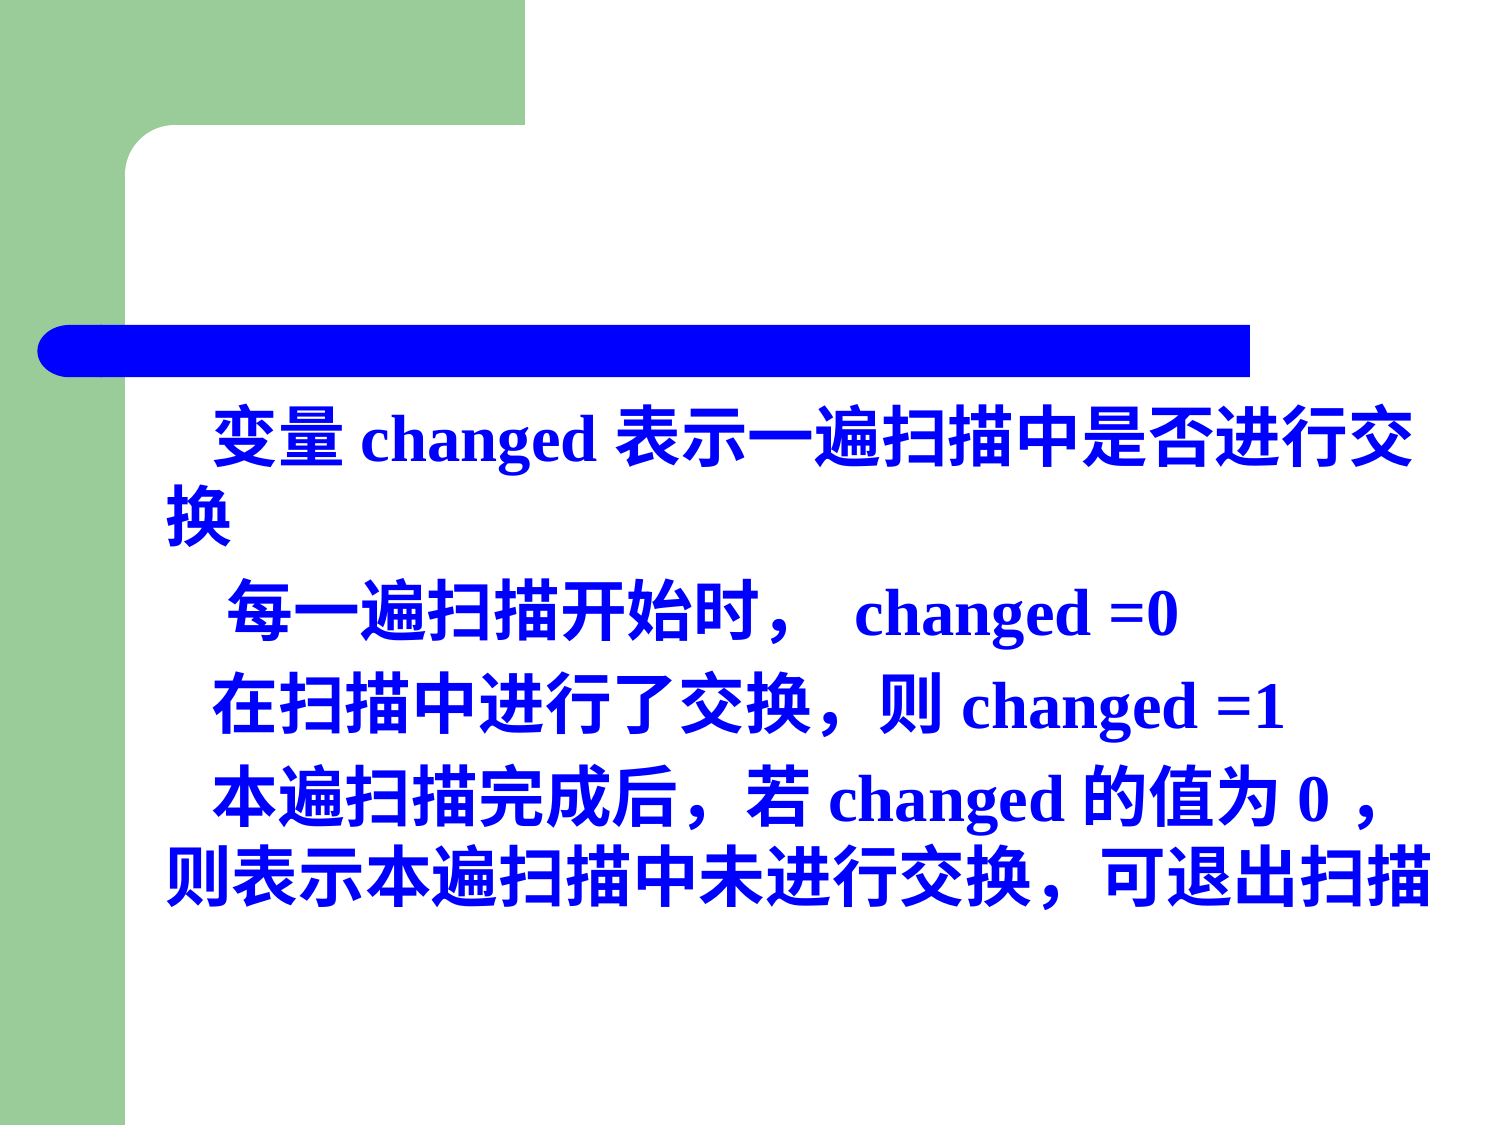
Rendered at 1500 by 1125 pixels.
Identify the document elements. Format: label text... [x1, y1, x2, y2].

list 变量changed表示一遍扫描中是否进行交换 每一遍扫描开始时， changed =0 在扫描中进行了交换，则changed =1 本遍扫描完成后，若changed的值为0，则表示本遍扫描中未进行交换，可退出扫描 [149, 387, 1463, 1001]
